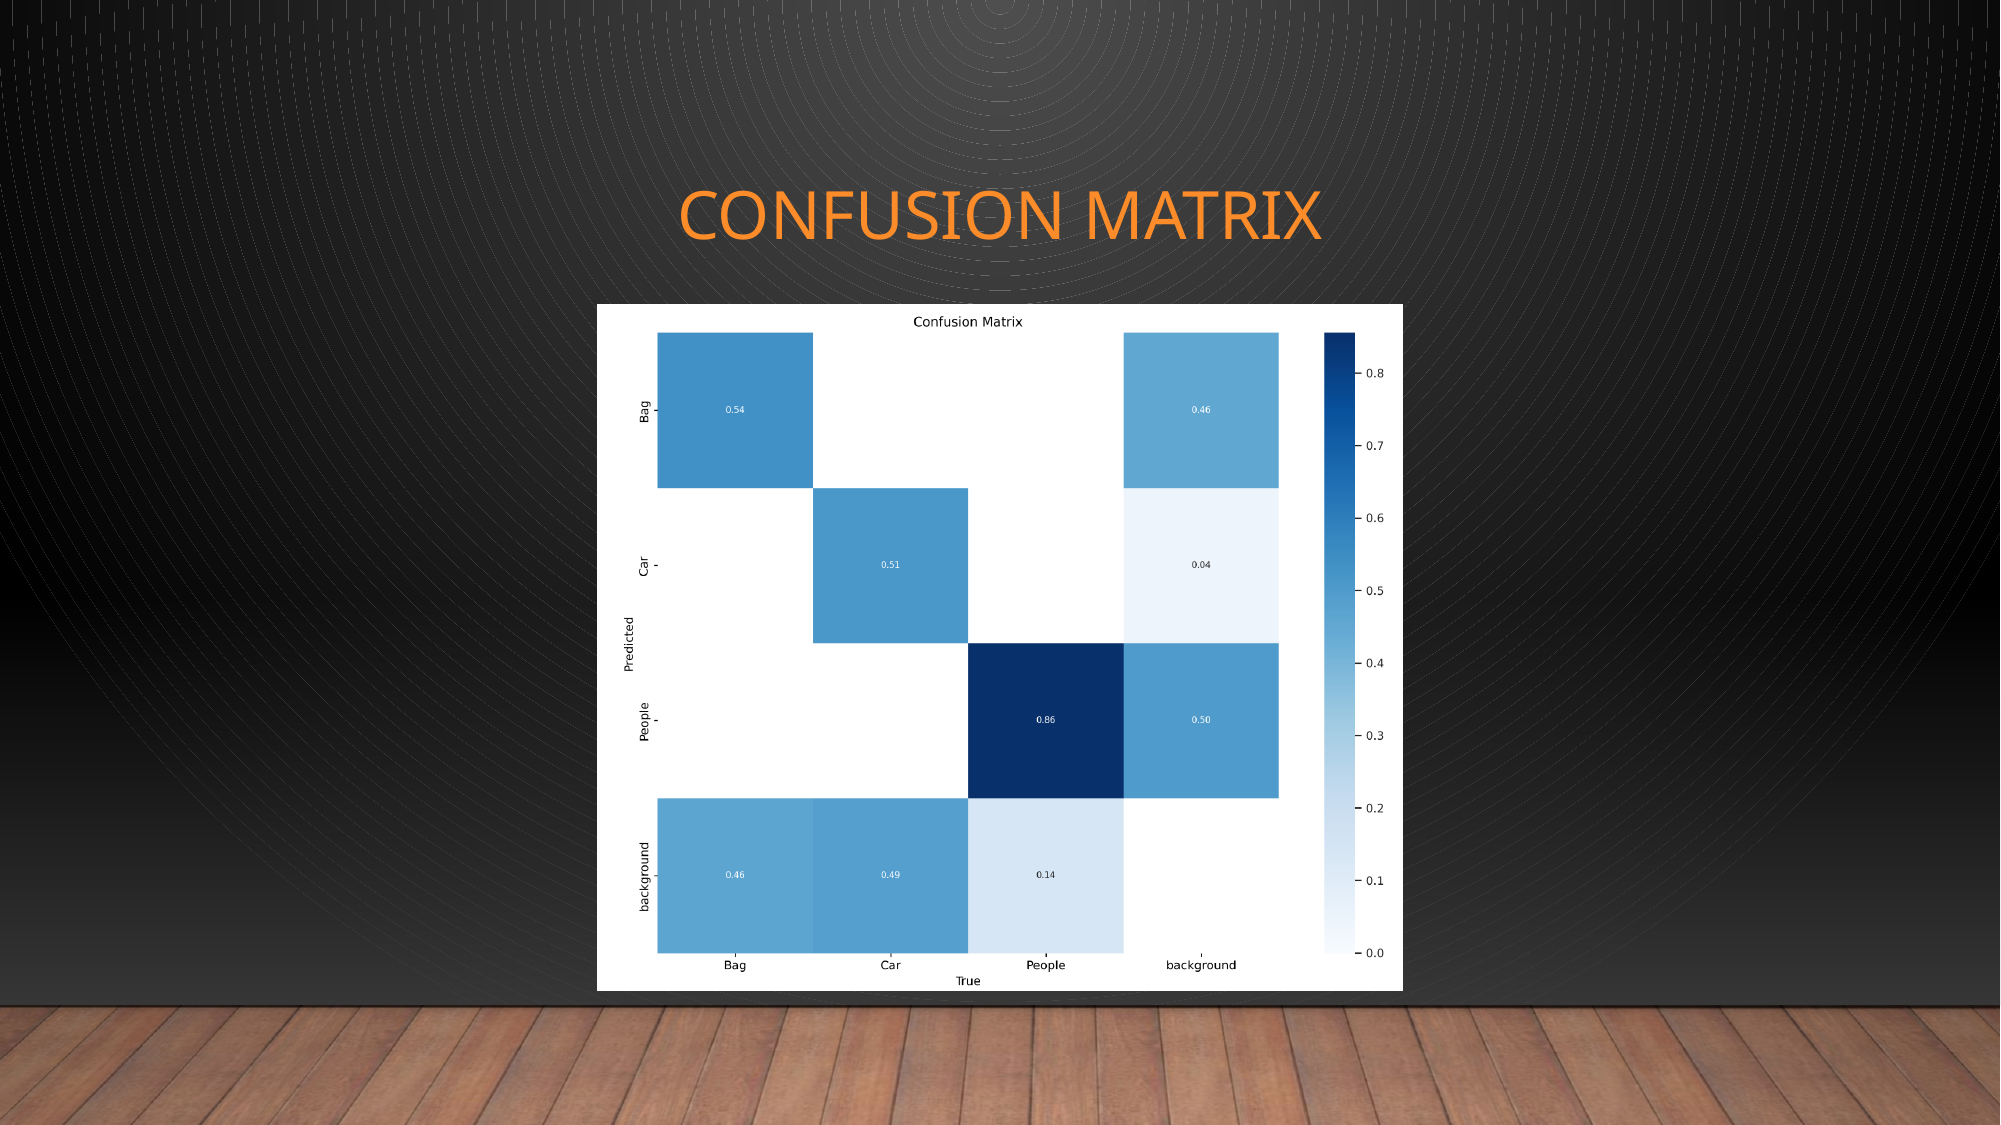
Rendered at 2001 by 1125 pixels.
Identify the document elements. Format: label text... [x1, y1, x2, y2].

title Confusion Matrix [238, 131, 1763, 305]
picture [0, 1005, 2000, 1125]
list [597, 303, 1403, 992]
